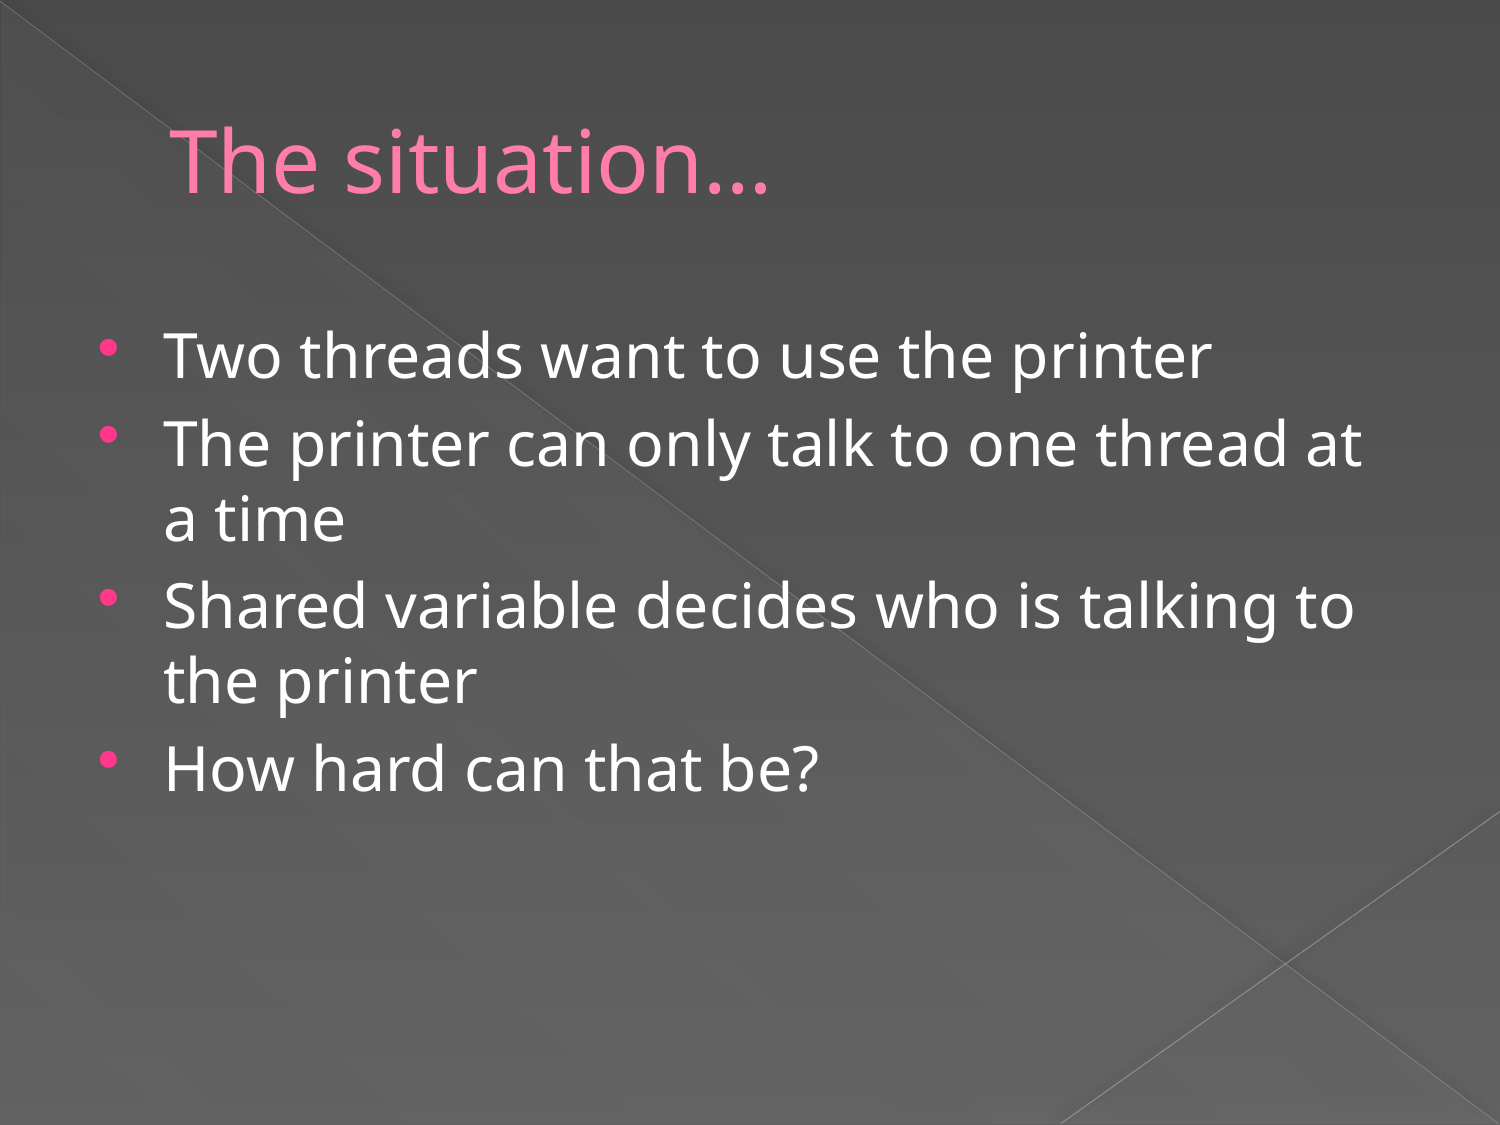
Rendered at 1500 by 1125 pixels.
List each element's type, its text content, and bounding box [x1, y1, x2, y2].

list Two threads want to use the printer The printer can only talk to one thread at a time Shared variable decides who is talking to the printer How hard can that be? [75, 308, 1425, 1059]
title The situation… [75, 43, 1425, 274]
